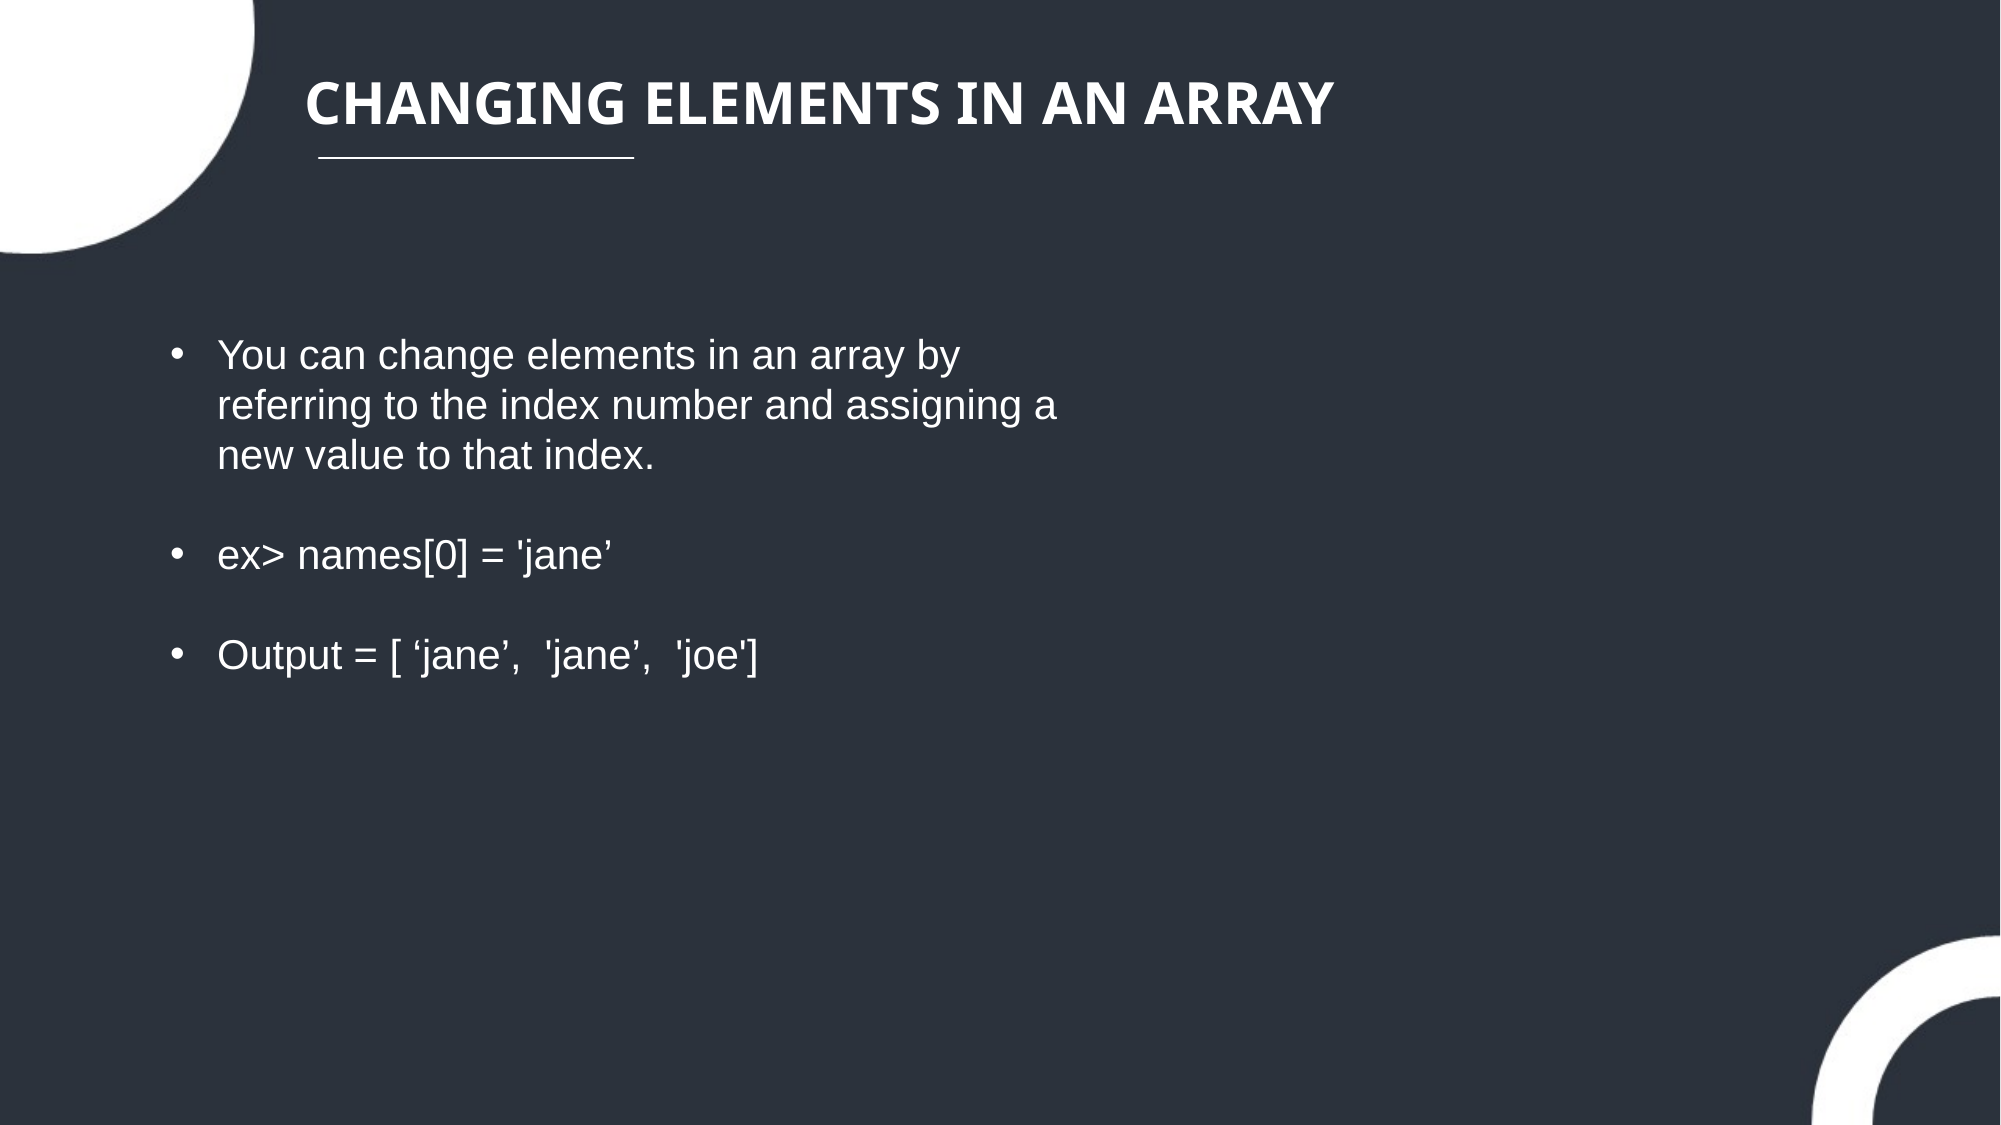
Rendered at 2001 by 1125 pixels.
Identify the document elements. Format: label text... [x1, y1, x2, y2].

text_box CHANGING ELEMENTS IN AN ARRAY [289, 59, 1987, 144]
text_box You can change elements in an array by referring to the index number and assigning a new value to that index. ex> names[0] = 'jane’ Output = [ ‘jane’, 'jane’, 'joe'] [155, 320, 1091, 686]
picture [0, 0, 2001, 1125]
